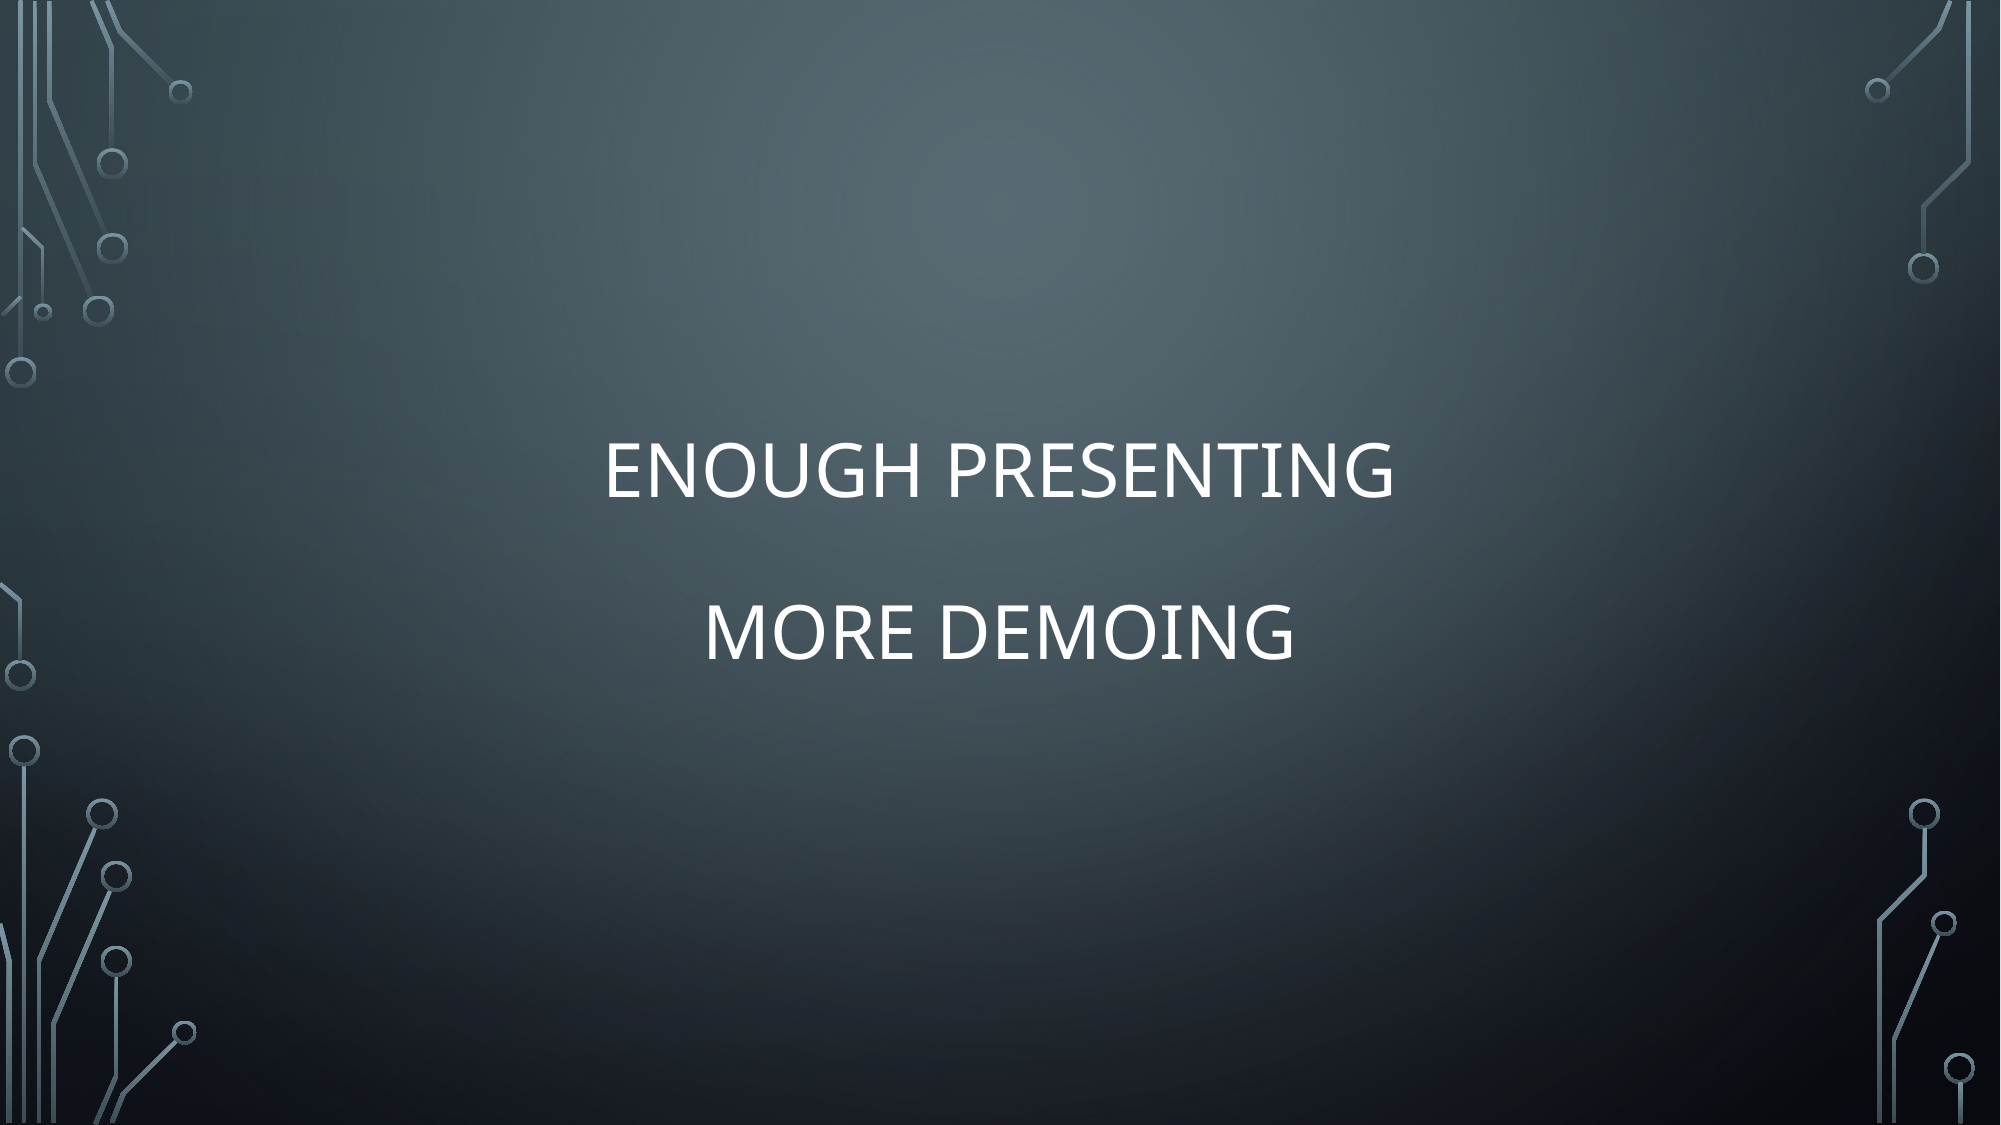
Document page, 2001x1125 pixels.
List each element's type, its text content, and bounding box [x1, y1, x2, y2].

title Enough presenting more demoing [187, 101, 1813, 1007]
